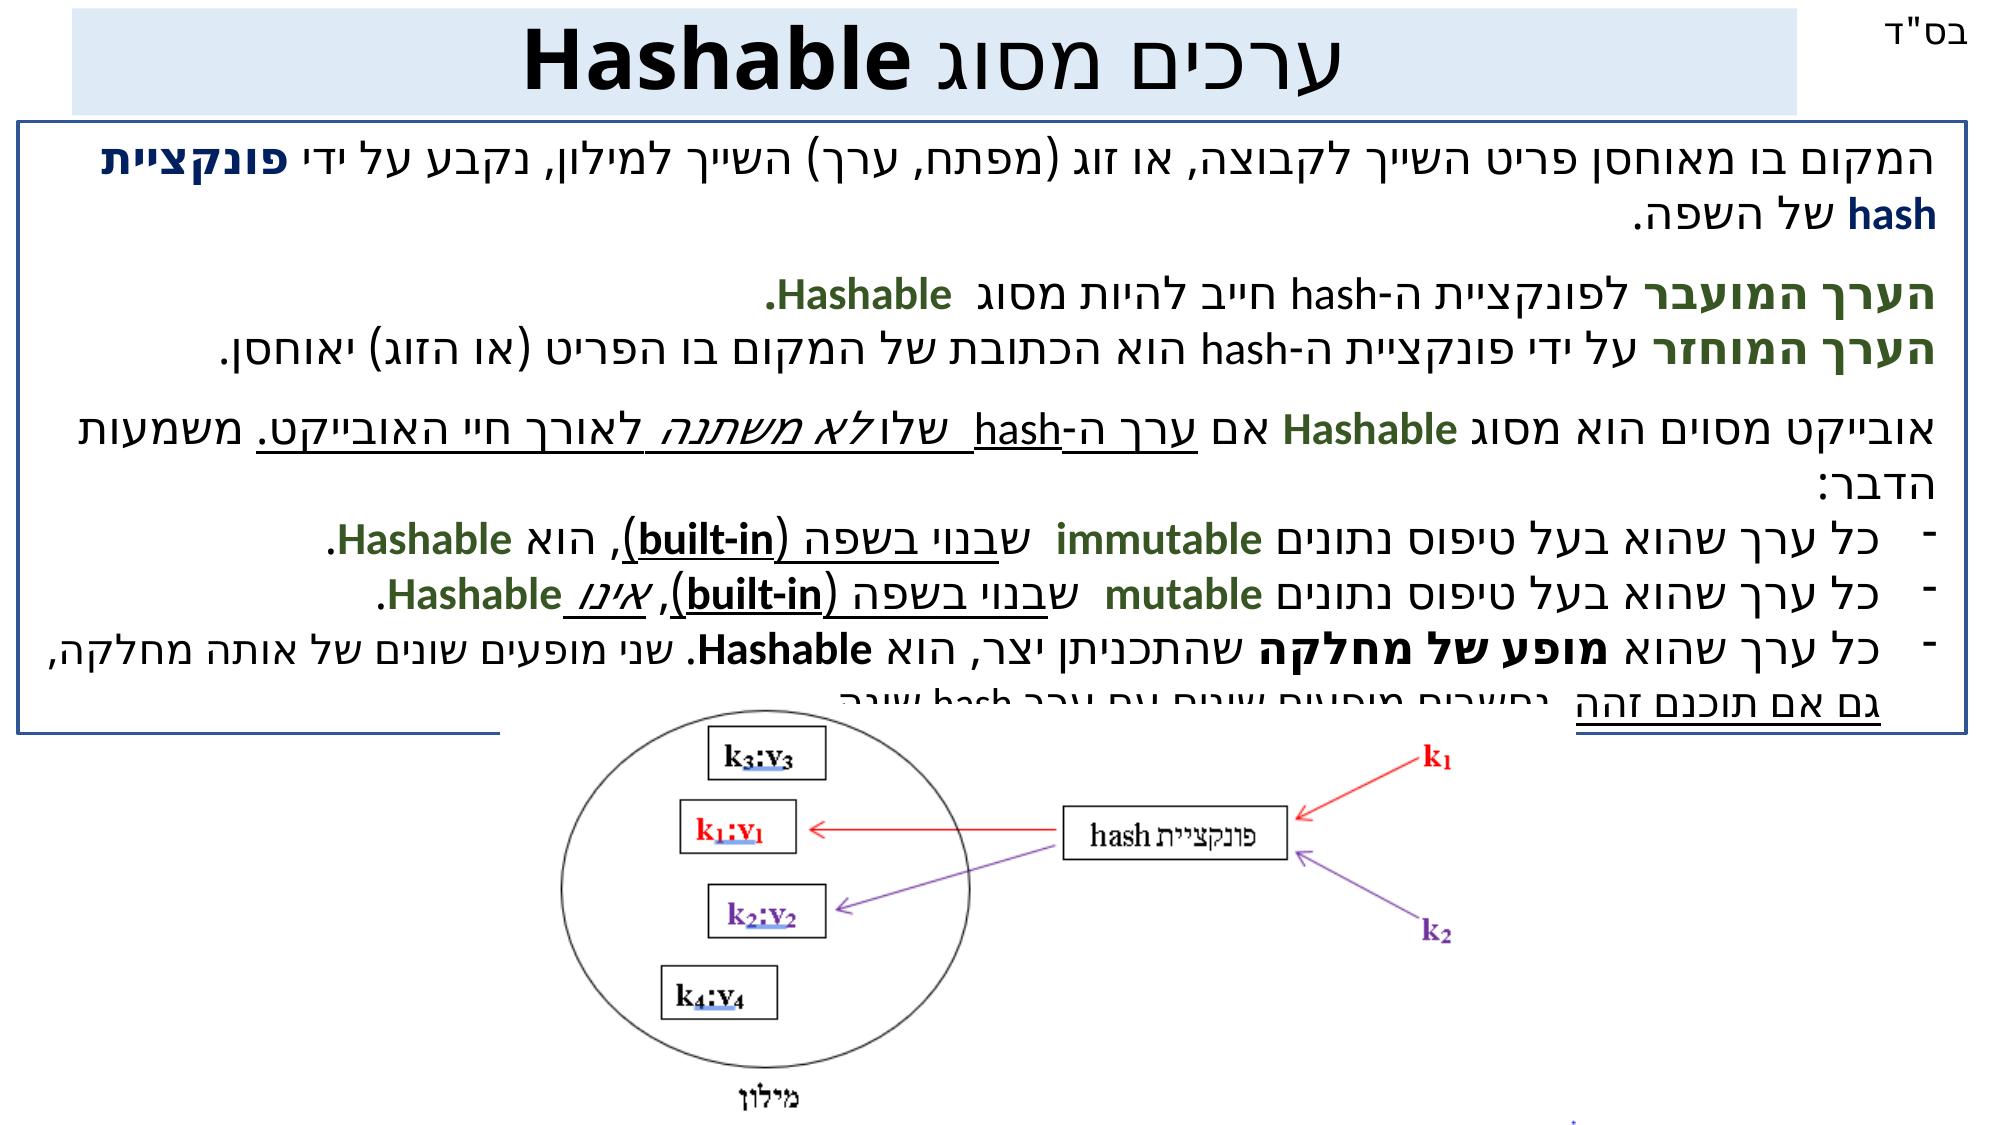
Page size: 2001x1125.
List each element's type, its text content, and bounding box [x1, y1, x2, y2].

text_box ערכים מסוג Hashable [72, 8, 1797, 116]
picture [500, 704, 1576, 1125]
text_box המקום בו מאוחסן פריט השייך לקבוצה, או זוג (מפתח, ערך) השייך למילון, נקבע על ידי פונקציית hash של השפה. הערך המועבר לפונקציית ה-hash חייב להיות מסוג Hashable. הערך המוחזר על ידי פונקציית ה-hash הוא הכתובת של המקום בו הפריט (או הזוג) יאוחסן. אובייקט מסוים הוא מסוג Hashable אם ערך ה-hash שלו לא משתנה לאורך חיי האובייקט. משמעות הדבר: כל ערך שהוא בעל טיפוס נתונים immutable שבנוי בשפה (built-in), הוא Hashable. כל ערך שהוא בעל טיפוס נתונים mutable שבנוי בשפה (built-in), אינו Hashable. כל ערך שהוא מופע של מחלקה שהתכניתן יצר, הוא Hashable. שני מופעים שונים של אותה מחלקה, גם אם תוכנם זהה, נחשבים מופעים שונים עם ערך hash שונה. [18, 121, 1966, 734]
